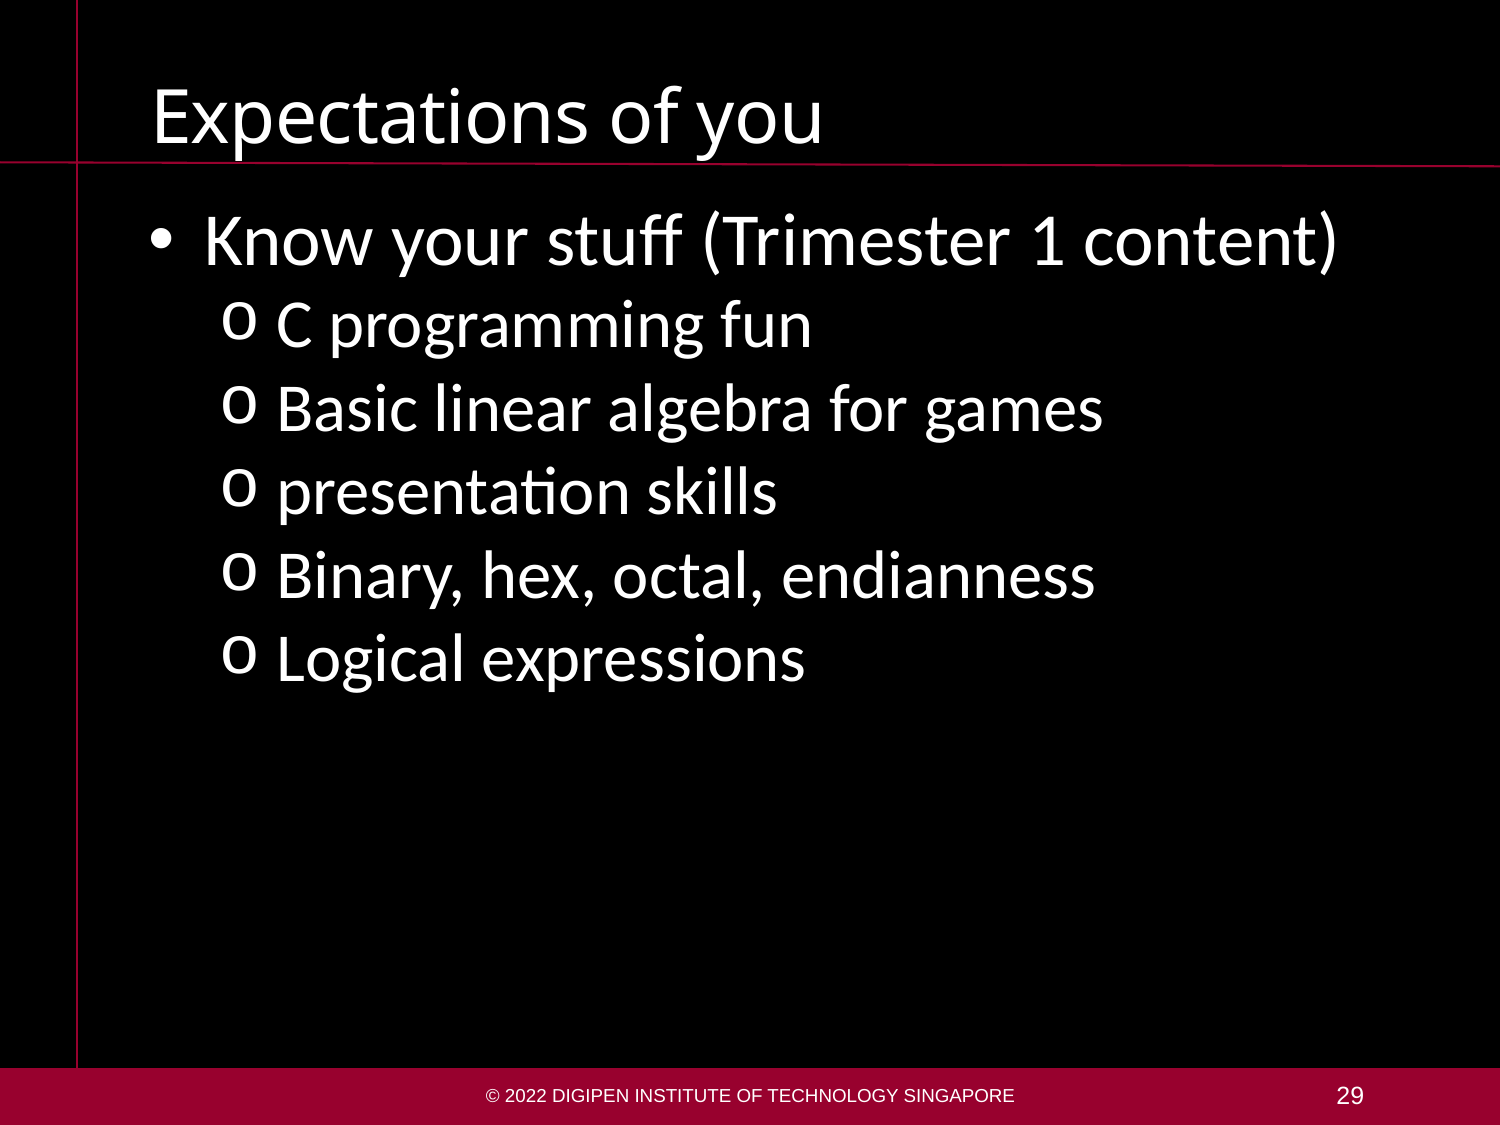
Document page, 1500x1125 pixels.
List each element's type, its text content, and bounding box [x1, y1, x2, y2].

footer © 2022 DigiPen Institute of Technology Singapore [453, 1064, 1047, 1125]
slide_number 29 [1218, 1064, 1380, 1125]
list Know your stuff (Trimester 1 content) C programming fun Basic linear algebra for games presentation skills Binary, hex, octal, endianness Logical expressions [135, 193, 1373, 1040]
title Expectations of you [135, 24, 1373, 167]
